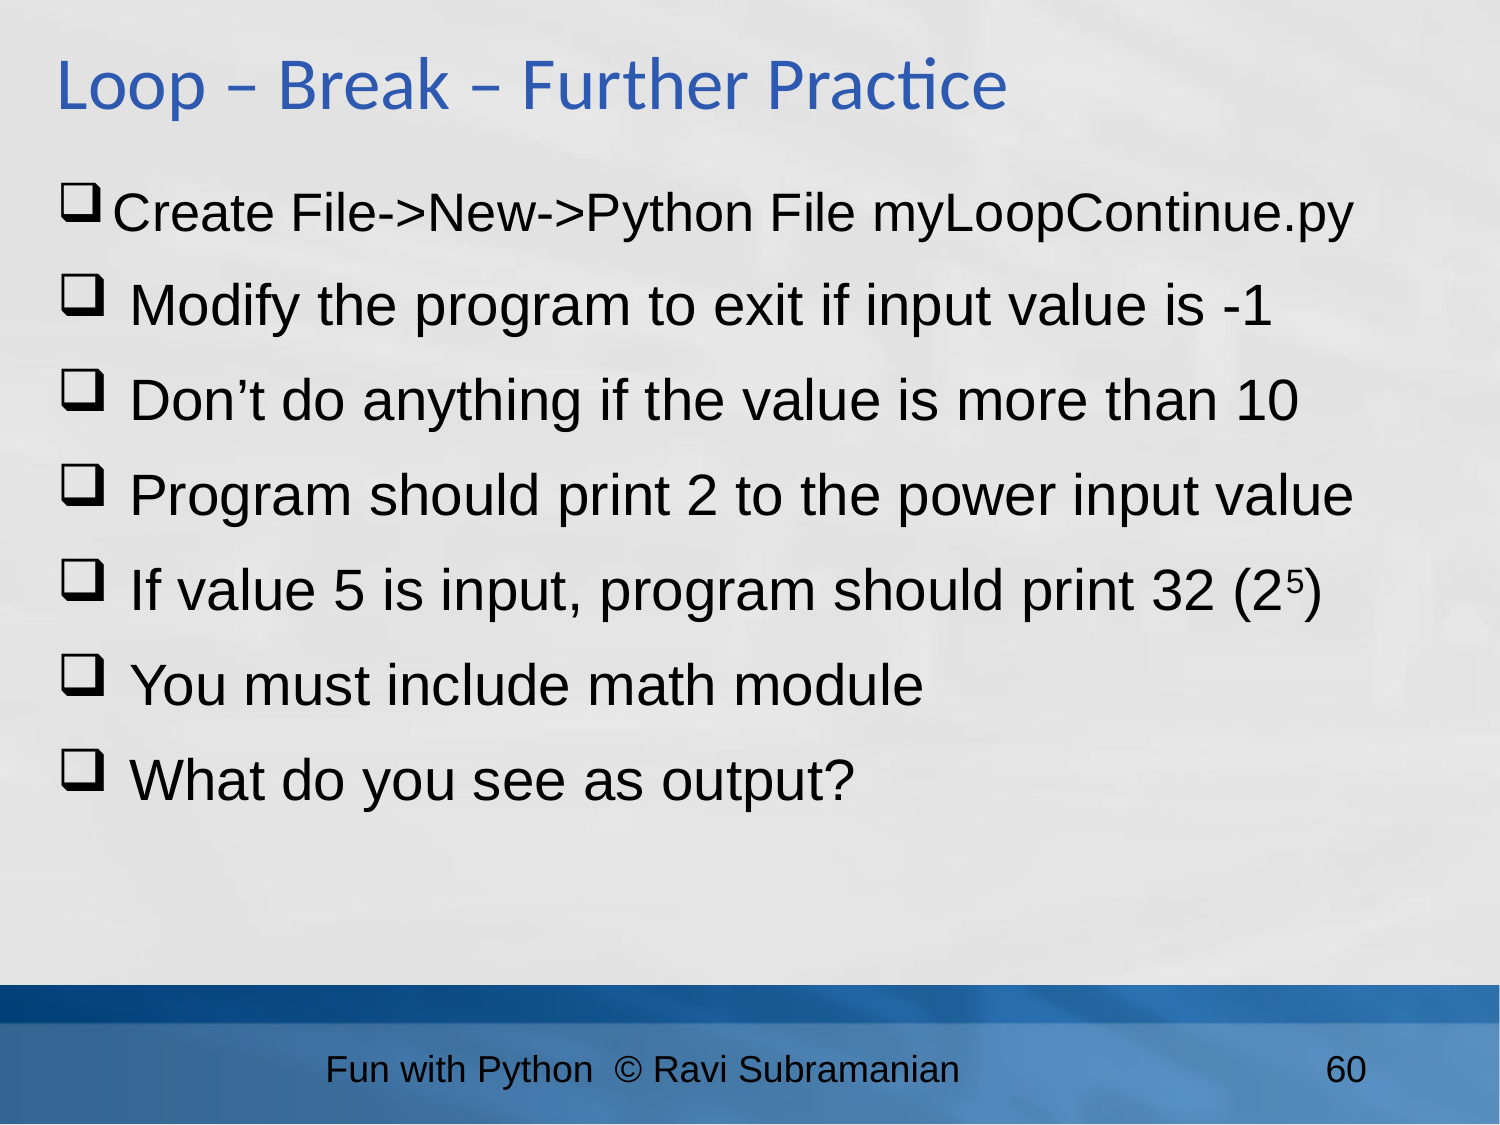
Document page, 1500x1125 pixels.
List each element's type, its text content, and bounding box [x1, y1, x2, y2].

text_box Create File->New->Python File myLoopContinue.py Modify the program to exit if input value is -1 Don’t do anything if the value is more than 10 Program should print 2 to the power input value If value 5 is input, program should print 32 (25) You must include math module What do you see as output? [56, 177, 1431, 867]
text_box Loop – Break – Further Practice [56, 0, 1431, 177]
picture [0, 0, 1500, 1125]
